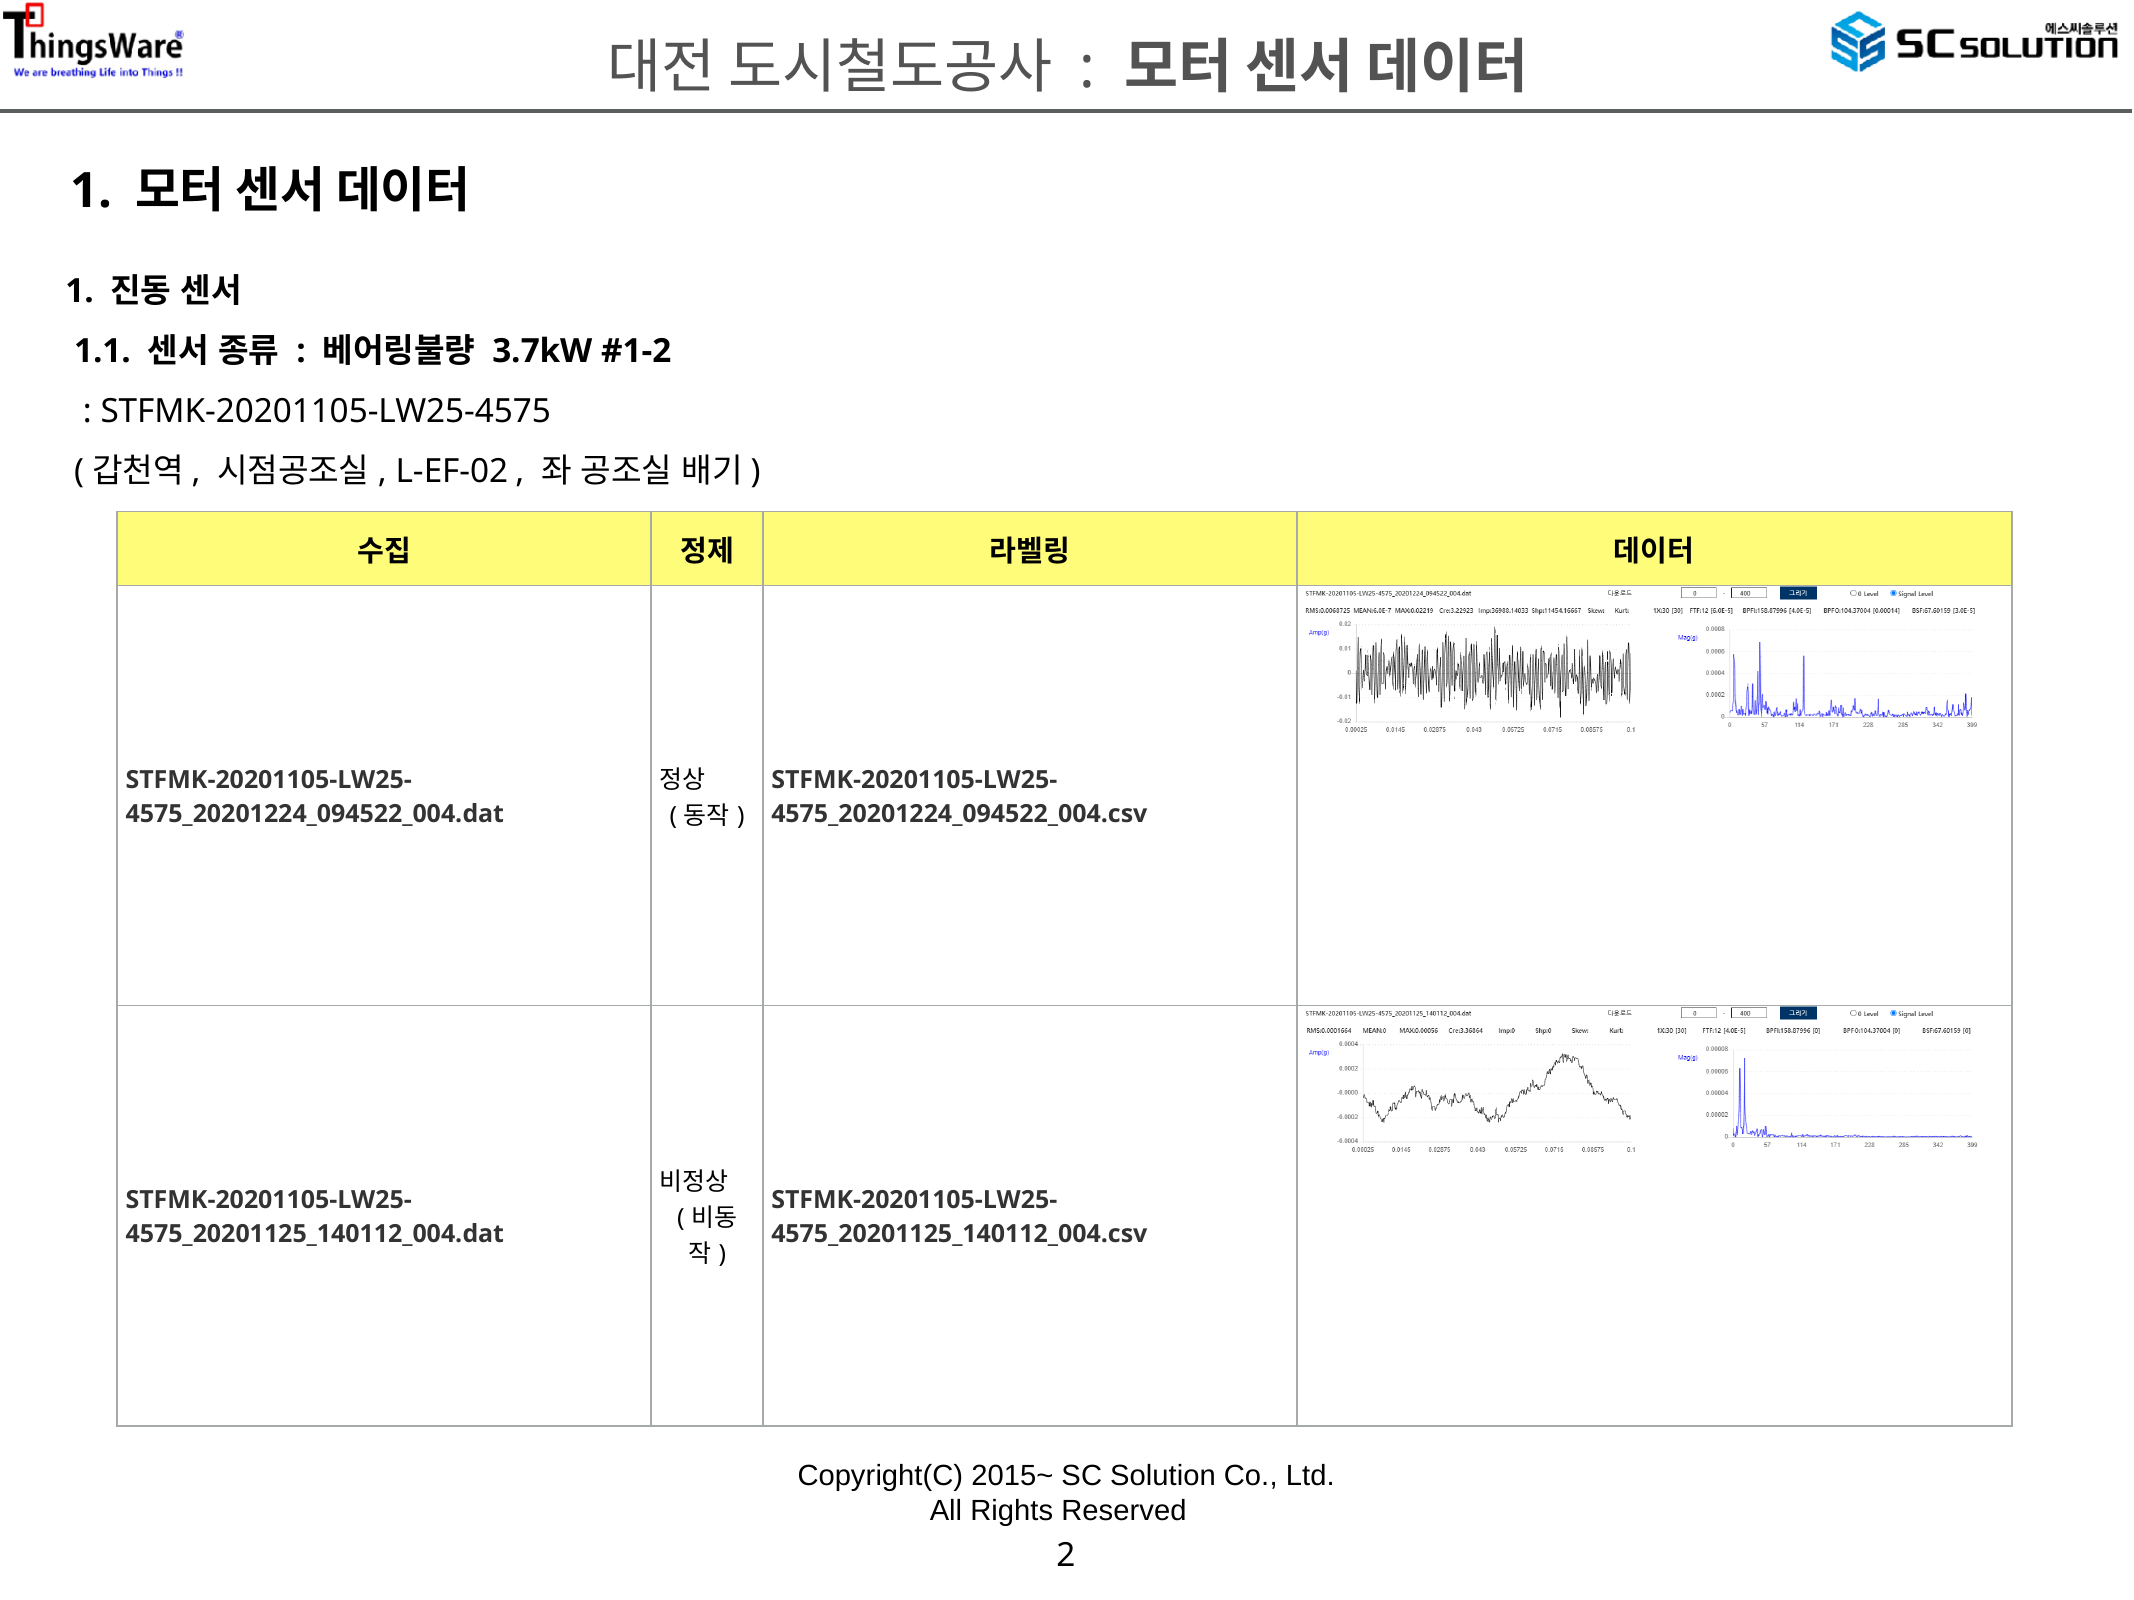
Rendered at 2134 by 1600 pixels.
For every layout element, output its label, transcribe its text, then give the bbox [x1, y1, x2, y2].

table_cell 정상 (동작) [652, 586, 762, 1005]
table_cell STFMK-20201105-LW25-4575_20201125_140112_004.dat [118, 1006, 650, 1425]
table_header 정제 [652, 512, 762, 585]
table_cell [1298, 1006, 2011, 1425]
table_cell STFMK-20201105-LW25-4575_20201224_094522_004.csv [764, 586, 1296, 1005]
table_cell STFMK-20201105-LW25-4575_20201125_140112_004.csv [764, 1006, 1296, 1425]
slide_number 2 [1046, 1535, 1086, 1579]
text_box 1. 모터 센서 데이터 [0, 138, 2134, 226]
table_header 수집 [118, 512, 650, 585]
table_cell [1298, 586, 2011, 1005]
picture [0, 0, 191, 84]
table_cell 비정상 (비동작) [652, 1006, 762, 1425]
table_header 라벨링 [764, 512, 1296, 585]
picture [1812, 0, 2134, 84]
table_header 데이터 [1298, 512, 2011, 585]
text_box 1. 진동 센서 1.1. 센서 종류 : 베어링불량 3.7kW #1-2 : STFMK-20201105-LW25-4575 (갑천역, 시점공조실, L-EF-02 , 좌 공조실 배기) [57, 240, 770, 497]
title 대전 도시철도공사 : 모터 센서 데이터 [0, 20, 2134, 109]
table_cell STFMK-20201105-LW25-4575_20201224_094522_004.dat [118, 586, 650, 1005]
text_box Copyright(C) 2015~ SC Solution Co., Ltd. All Rights Reserved [789, 1447, 1344, 1535]
